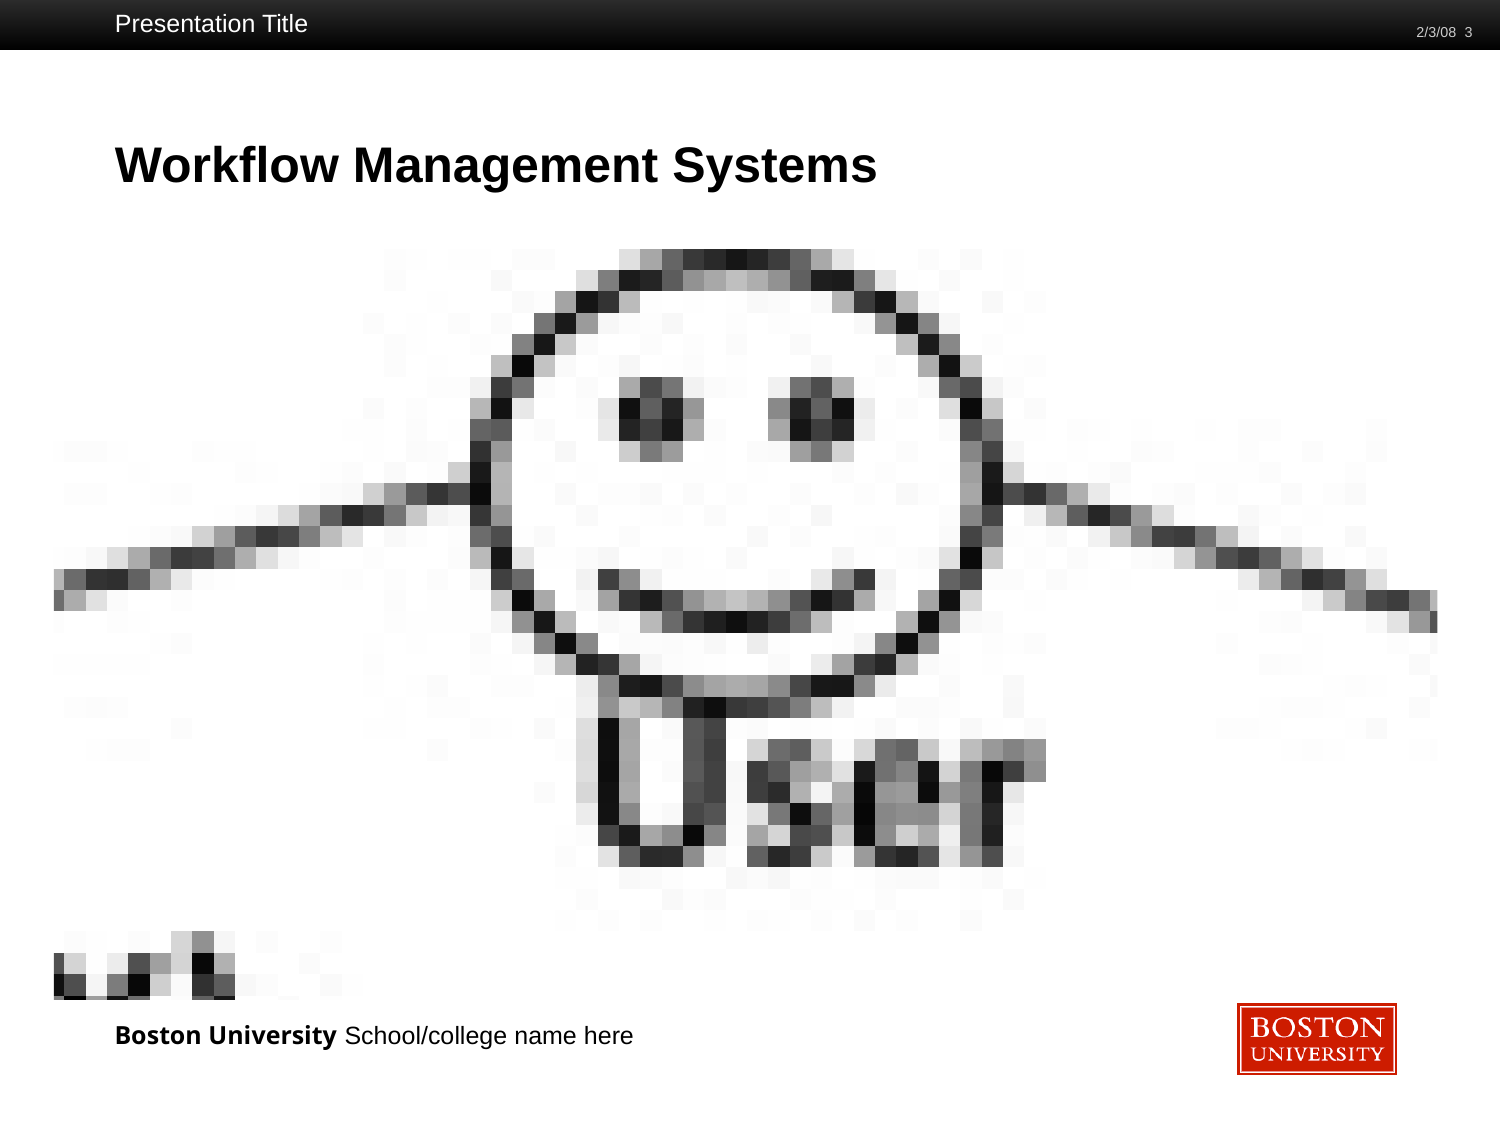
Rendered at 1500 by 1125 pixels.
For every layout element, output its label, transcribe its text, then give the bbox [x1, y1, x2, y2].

title Workflow Management Systems [99, 125, 1400, 238]
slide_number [1312, 12, 1488, 50]
picture [53, 249, 1438, 1000]
picture [1237, 1003, 1397, 1075]
footer Presentation Title [99, 0, 938, 50]
